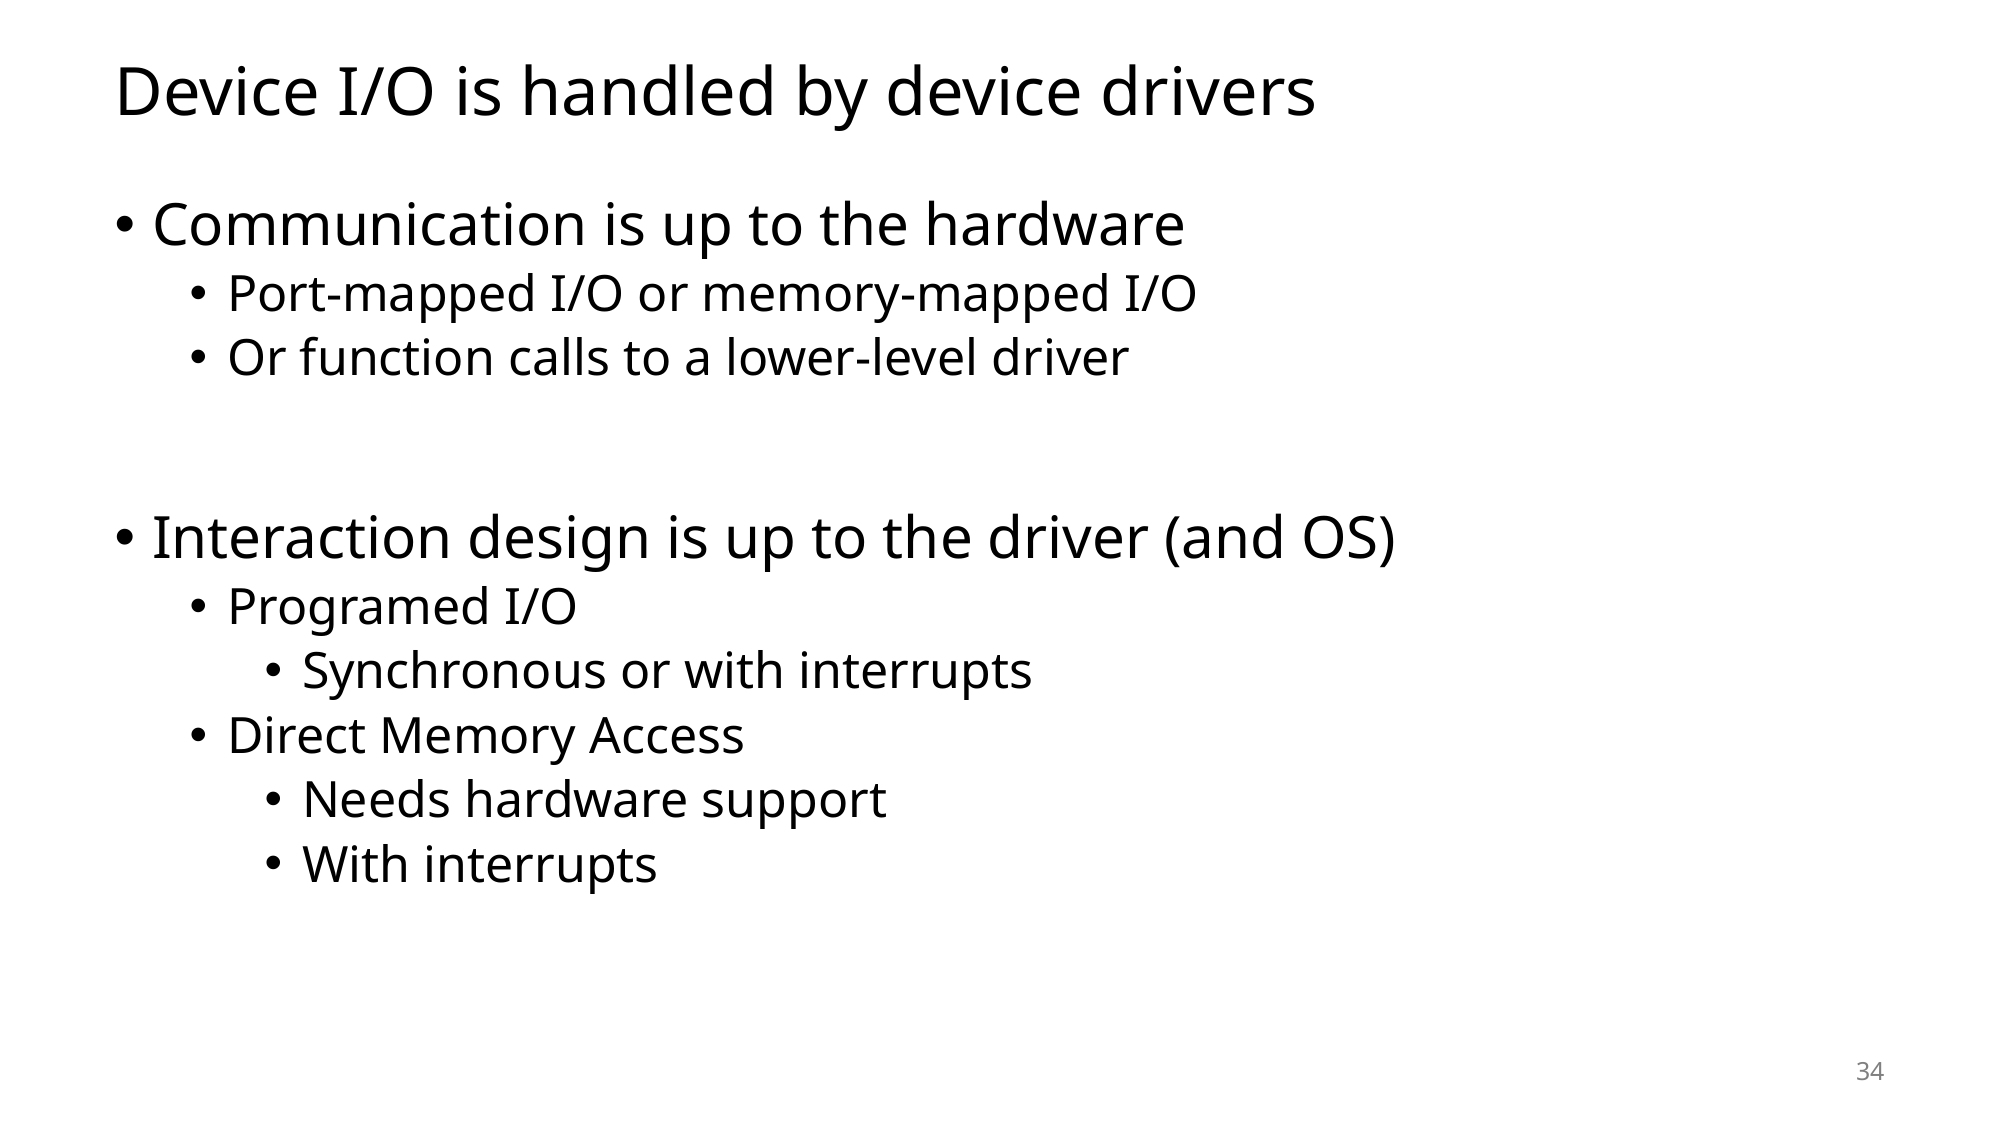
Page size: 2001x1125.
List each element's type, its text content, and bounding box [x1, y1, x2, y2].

title Device I/O is handled by device drivers [99, 37, 1900, 150]
list Communication is up to the hardware Port-mapped I/O or memory-mapped I/O Or function calls to a lower-level driver Interaction design is up to the driver (and OS) Programed I/O Synchronous or with interrupts Direct Memory Access Needs hardware support With interrupts [99, 187, 1900, 1013]
slide_number 34 [1749, 1042, 1900, 1103]
